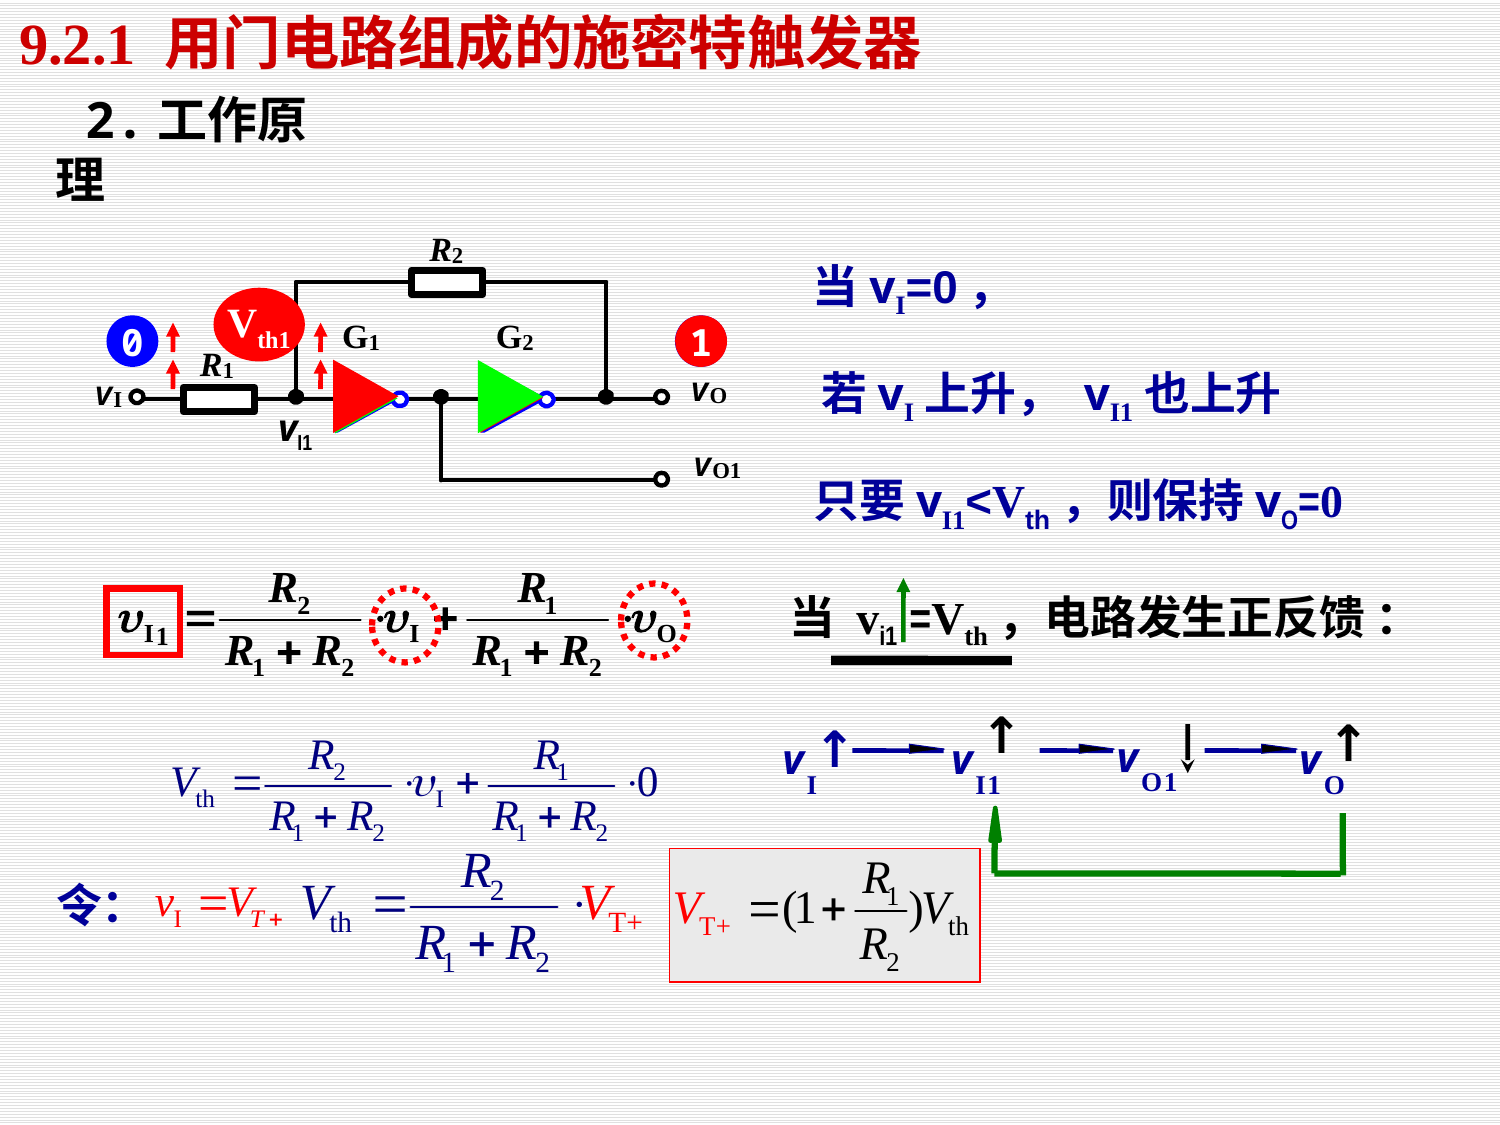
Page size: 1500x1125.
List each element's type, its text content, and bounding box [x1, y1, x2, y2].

text_box 若vI上升， vI1也上升 [806, 357, 1435, 435]
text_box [106, 583, 688, 663]
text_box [167, 727, 668, 851]
text_box 当vI=0， [797, 249, 1030, 328]
text_box 只要vI1<Vth，则保持vO=0 [798, 522, 1358, 542]
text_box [669, 849, 980, 982]
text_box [113, 663, 686, 688]
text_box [781, 695, 1415, 876]
text_box 只要vI1<Vth，则保持vO=0 [798, 464, 1358, 521]
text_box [40, 869, 291, 940]
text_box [84, 226, 768, 550]
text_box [296, 839, 651, 983]
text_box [113, 557, 686, 583]
text_box 2.工作原理 [40, 97, 370, 200]
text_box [743, 578, 1478, 652]
text_box 9.2.1 用门电路组成的施密特触发器 [4, 0, 944, 86]
